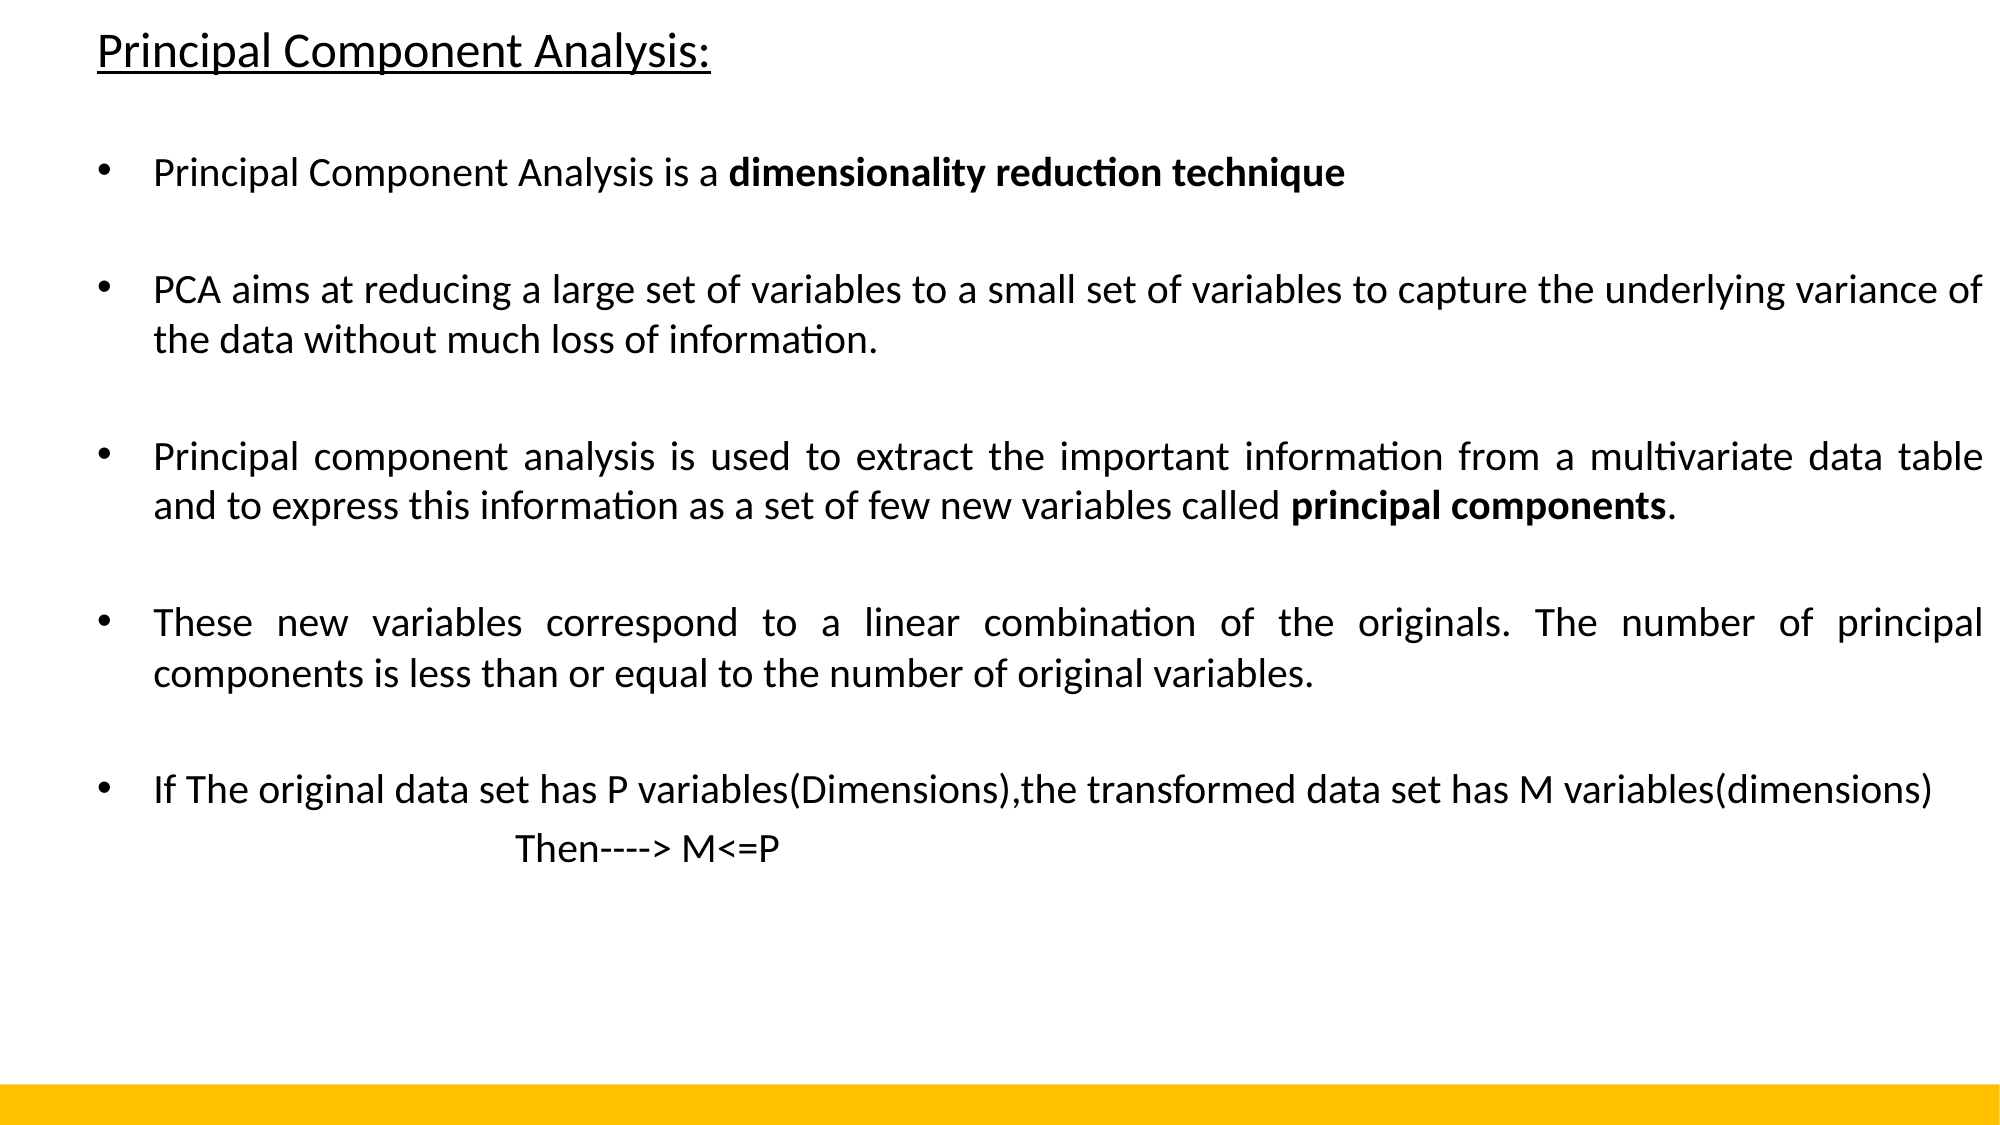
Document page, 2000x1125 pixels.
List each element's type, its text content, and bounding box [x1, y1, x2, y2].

list Principal Component Analysis: Principal Component Analysis is a dimensionality reduction technique PCA aims at reducing a large set of variables to a small set of variables to capture the underlying variance of the data without much loss of information. Principal component analysis is used to extract the important information from a multivariate data table and to express this information as a set of few new variables called principal components. These new variables correspond to a linear combination of the originals. The number of principal components is less than or equal to the number of original variables. If The original data set has P variables(Dimensions),the transformed data set has M variables(dimensions) Then----> M<=P [82, 10, 2000, 941]
